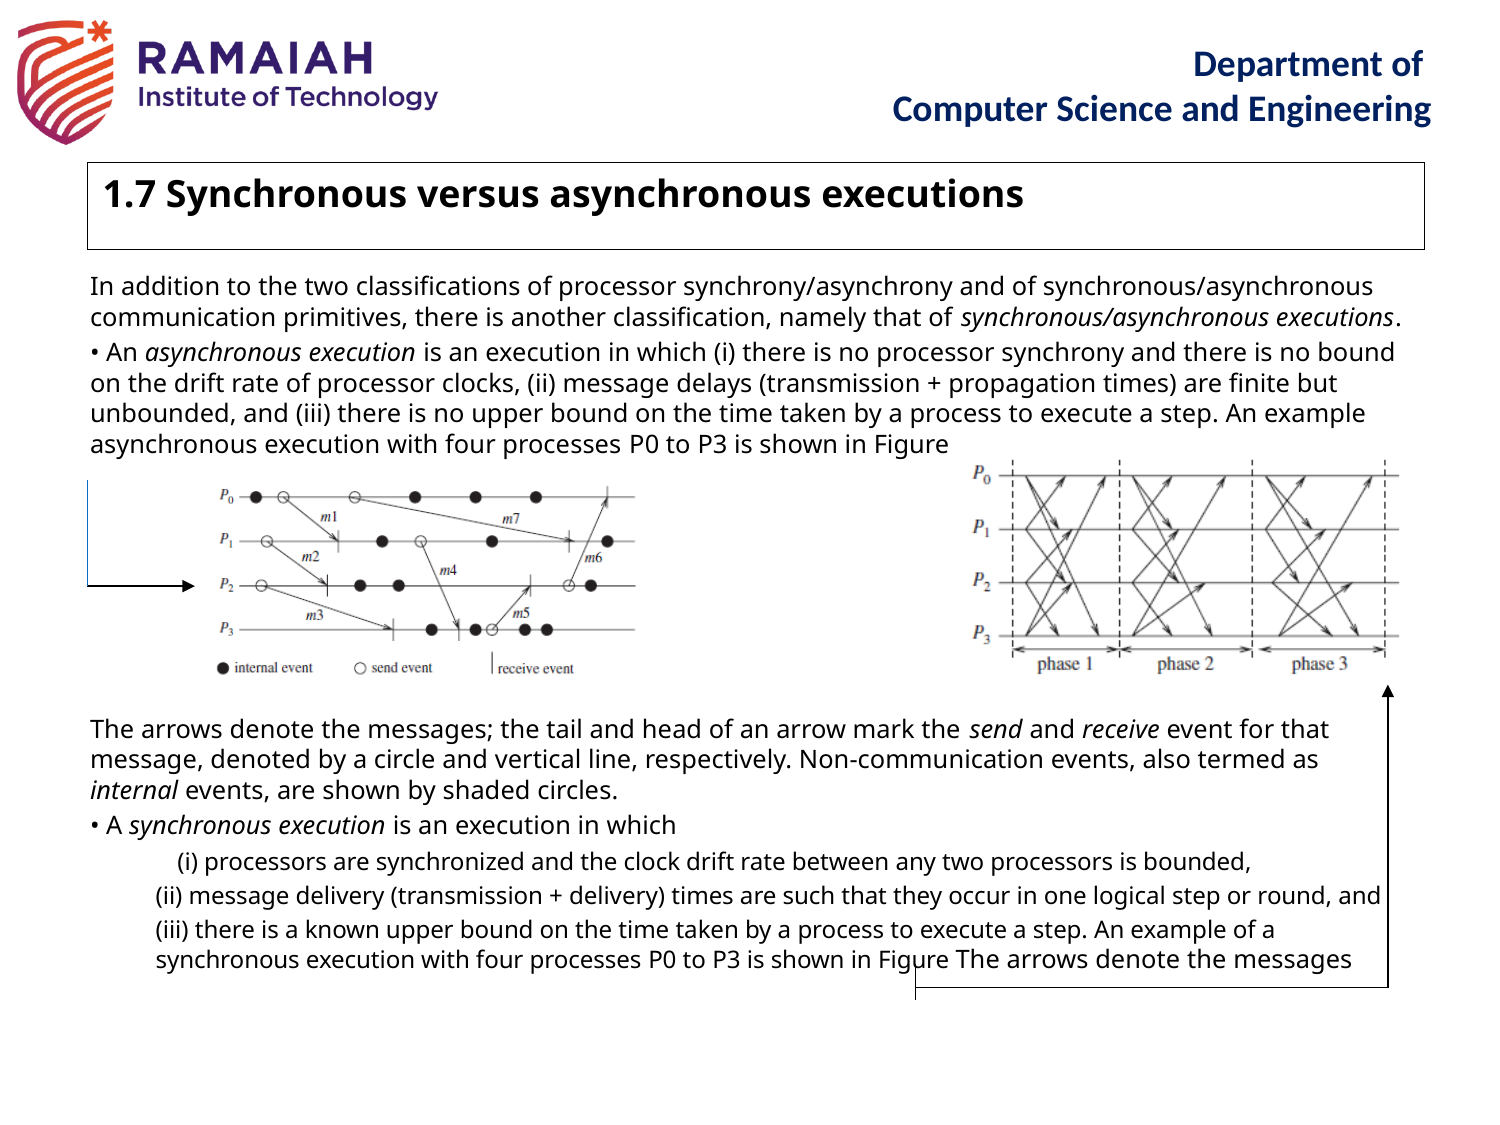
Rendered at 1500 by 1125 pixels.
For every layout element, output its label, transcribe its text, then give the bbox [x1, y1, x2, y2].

picture [954, 456, 1425, 685]
picture [0, 0, 493, 189]
list 1.7 Synchronous versus asynchronous executions [87, 162, 1425, 250]
list In addition to the two classifications of processor synchrony/asynchrony and of synchronous/asynchronous communication primitives, there is another classification, namely that of synchronous/asynchronous executions. • An asynchronous execution is an execution in which (i) there is no processor synchrony and there is no bound on the drift rate of processor clocks, (ii) message delays (transmission + propagation times) are finite but unbounded, and (iii) there is no upper bound on the time taken by a process to execute a step. An example asynchronous execution with four processes P0 to P3 is shown in Figure The arrows denote the messages; the tail and head of an arrow mark the send and receive event for that message, denoted by a circle and vertical line, respectively. Non-communication events, also termed as internal events, are shown by shaded circles. • A synchronous execution is an execution in which (i) processors are synchronized and the clock drift rate between any two processors is bounded, (ii) message delivery (transmission + delivery) times are such that they occur in one logical step or round, and (iii) there is a known upper bound on the time taken by a process to execute a step. An example of a synchronous execution with four processes P0 to P3 is shown in Figure The arrows denote the messages [75, 262, 1425, 1005]
picture [182, 467, 672, 685]
